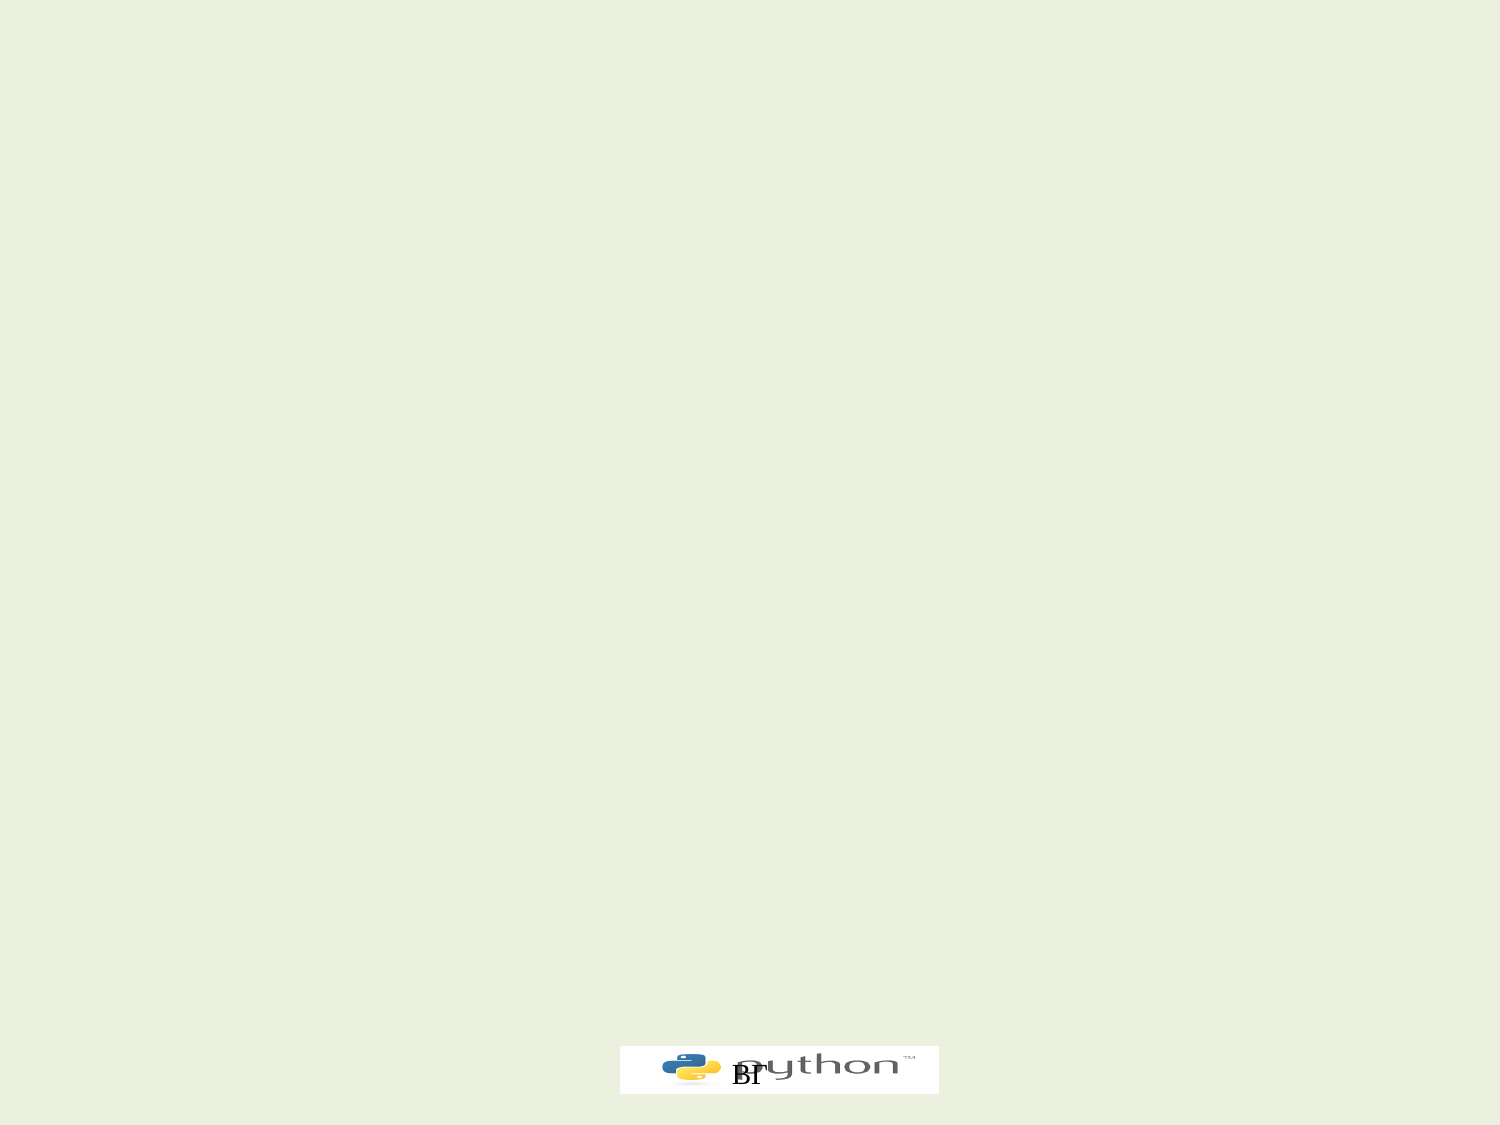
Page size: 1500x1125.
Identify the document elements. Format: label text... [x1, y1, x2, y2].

footer ВГ [512, 1042, 988, 1103]
